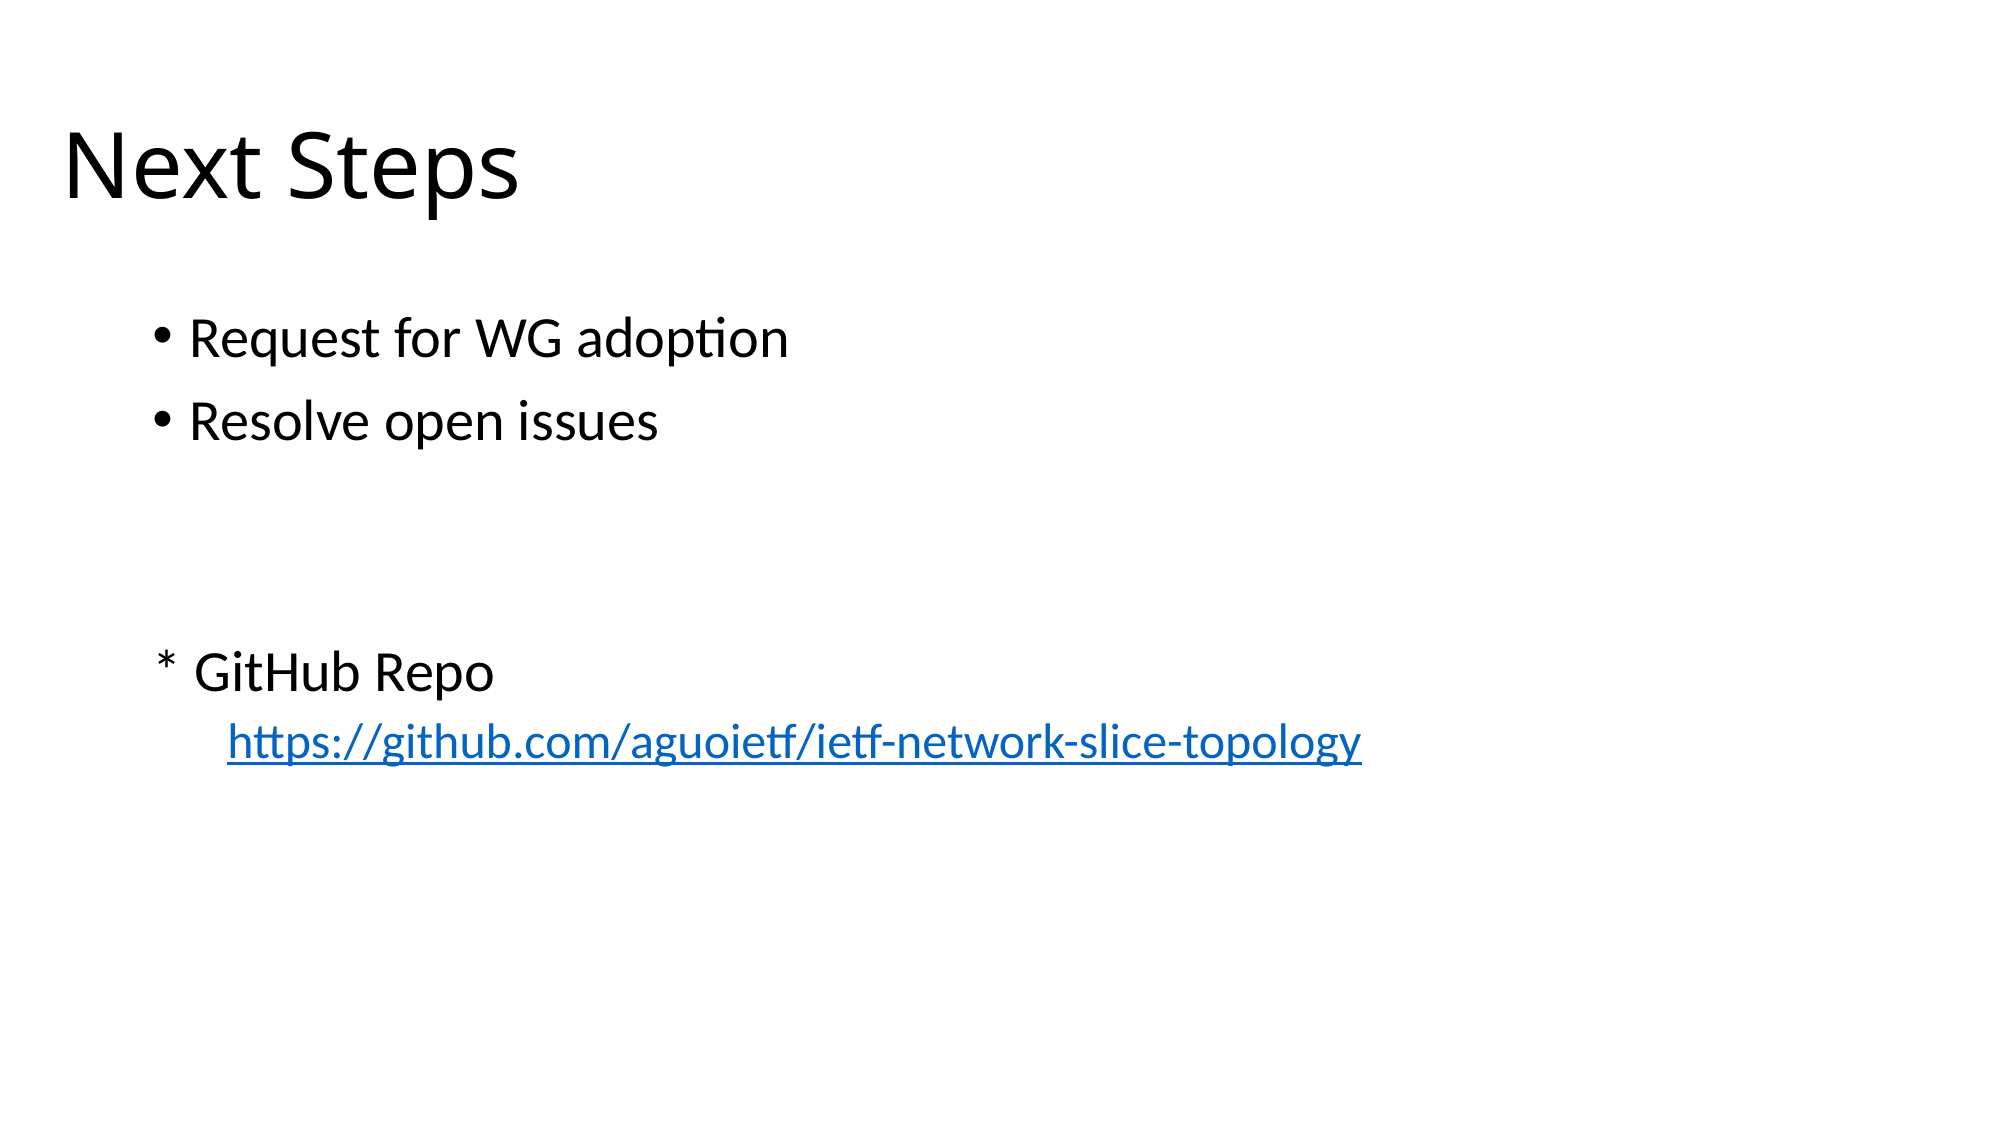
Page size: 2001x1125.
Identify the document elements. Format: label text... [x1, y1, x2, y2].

title Next Steps [46, 59, 1966, 278]
list Request for WG adoption Resolve open issues * GitHub Repo https://github.com/aguoietf/ietf-network-slice-topology [137, 299, 1863, 1014]
